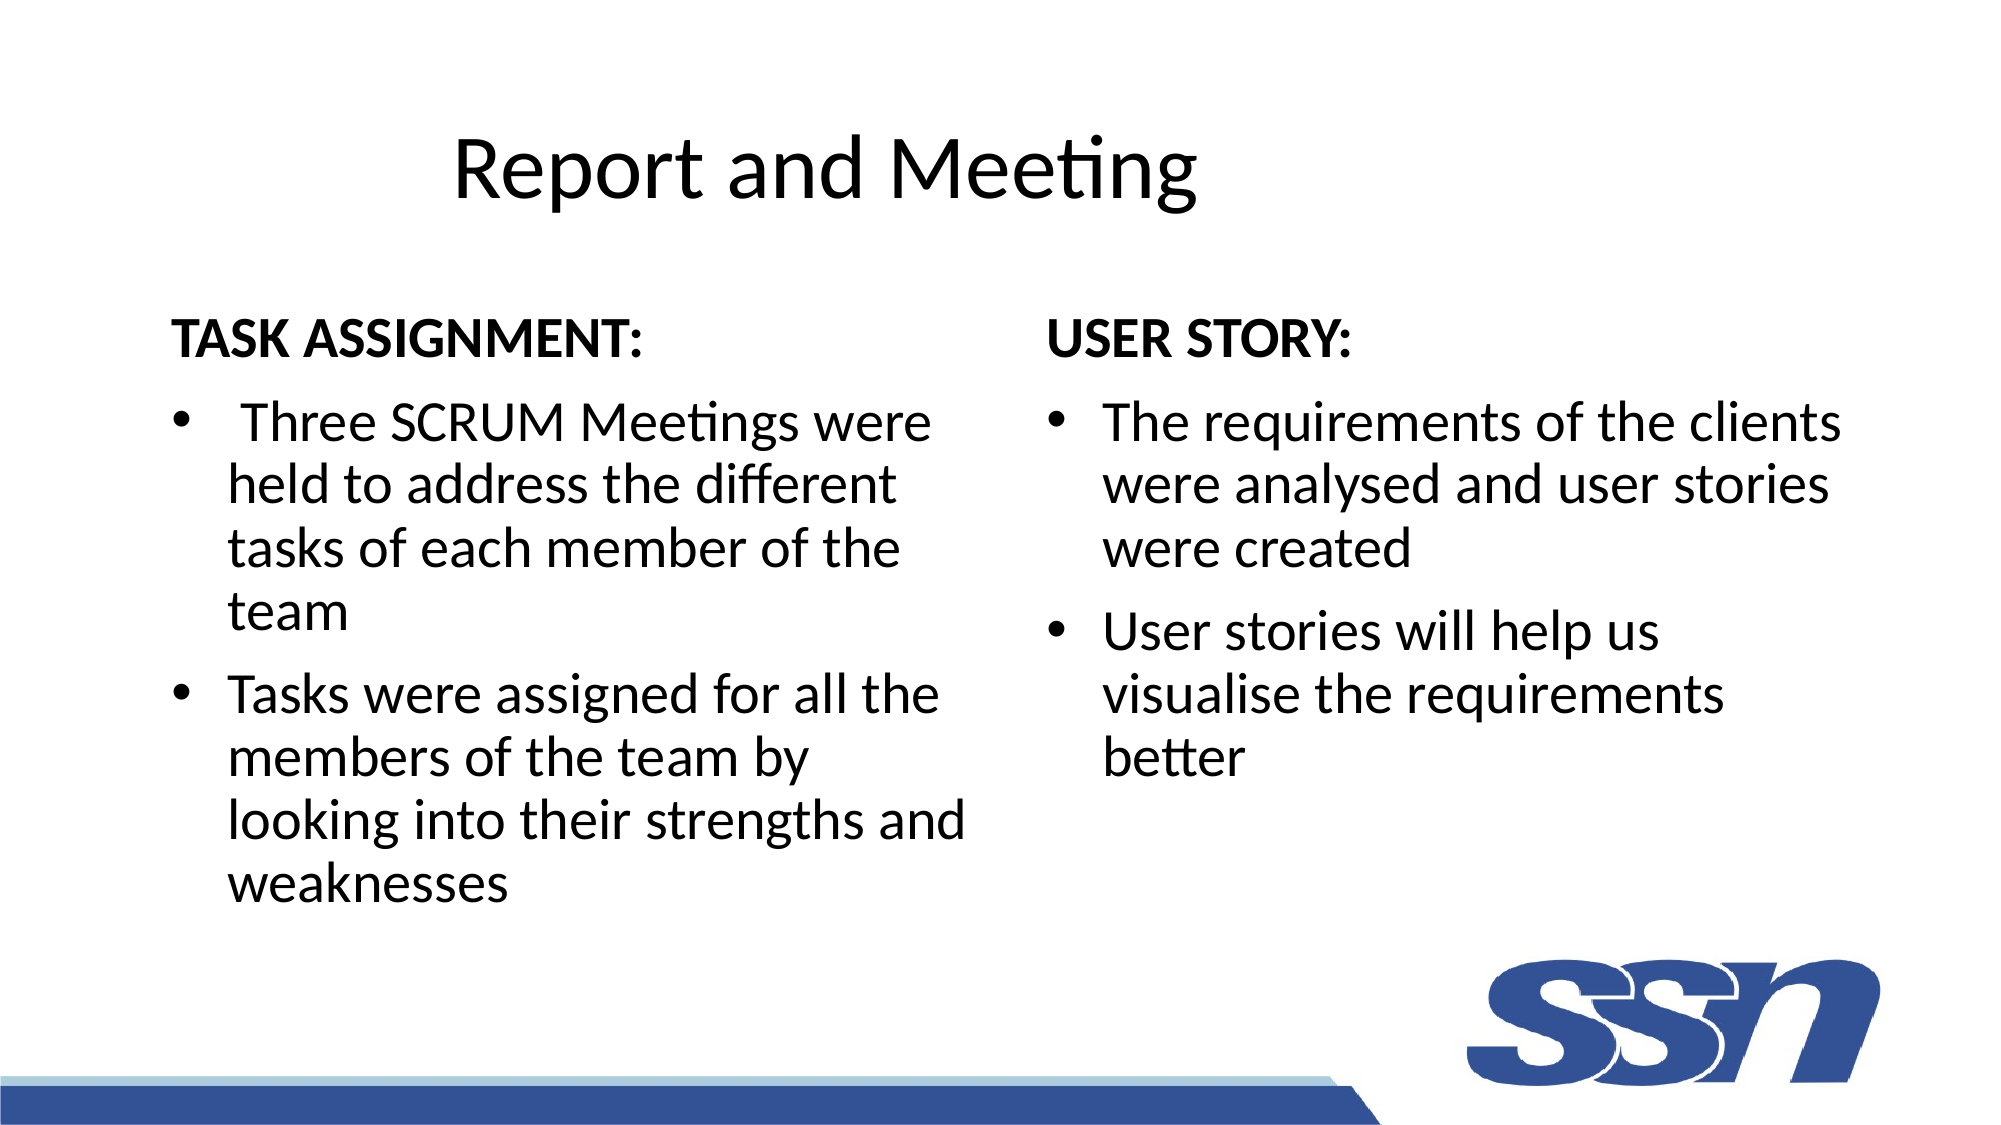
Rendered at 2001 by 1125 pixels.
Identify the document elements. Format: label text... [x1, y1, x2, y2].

picture [0, 916, 1967, 1125]
list USER STORY: The requirements of the clients were analysed and user stories were created User stories will help us visualise the requirements better [1012, 299, 1863, 1014]
list TASK ASSIGNMENT: Three SCRUM Meetings were held to address the different tasks of each member of the team Tasks were assigned for all the members of the team by looking into their strengths and weaknesses [137, 299, 988, 1014]
title Report and Meeting [137, 59, 1863, 278]
